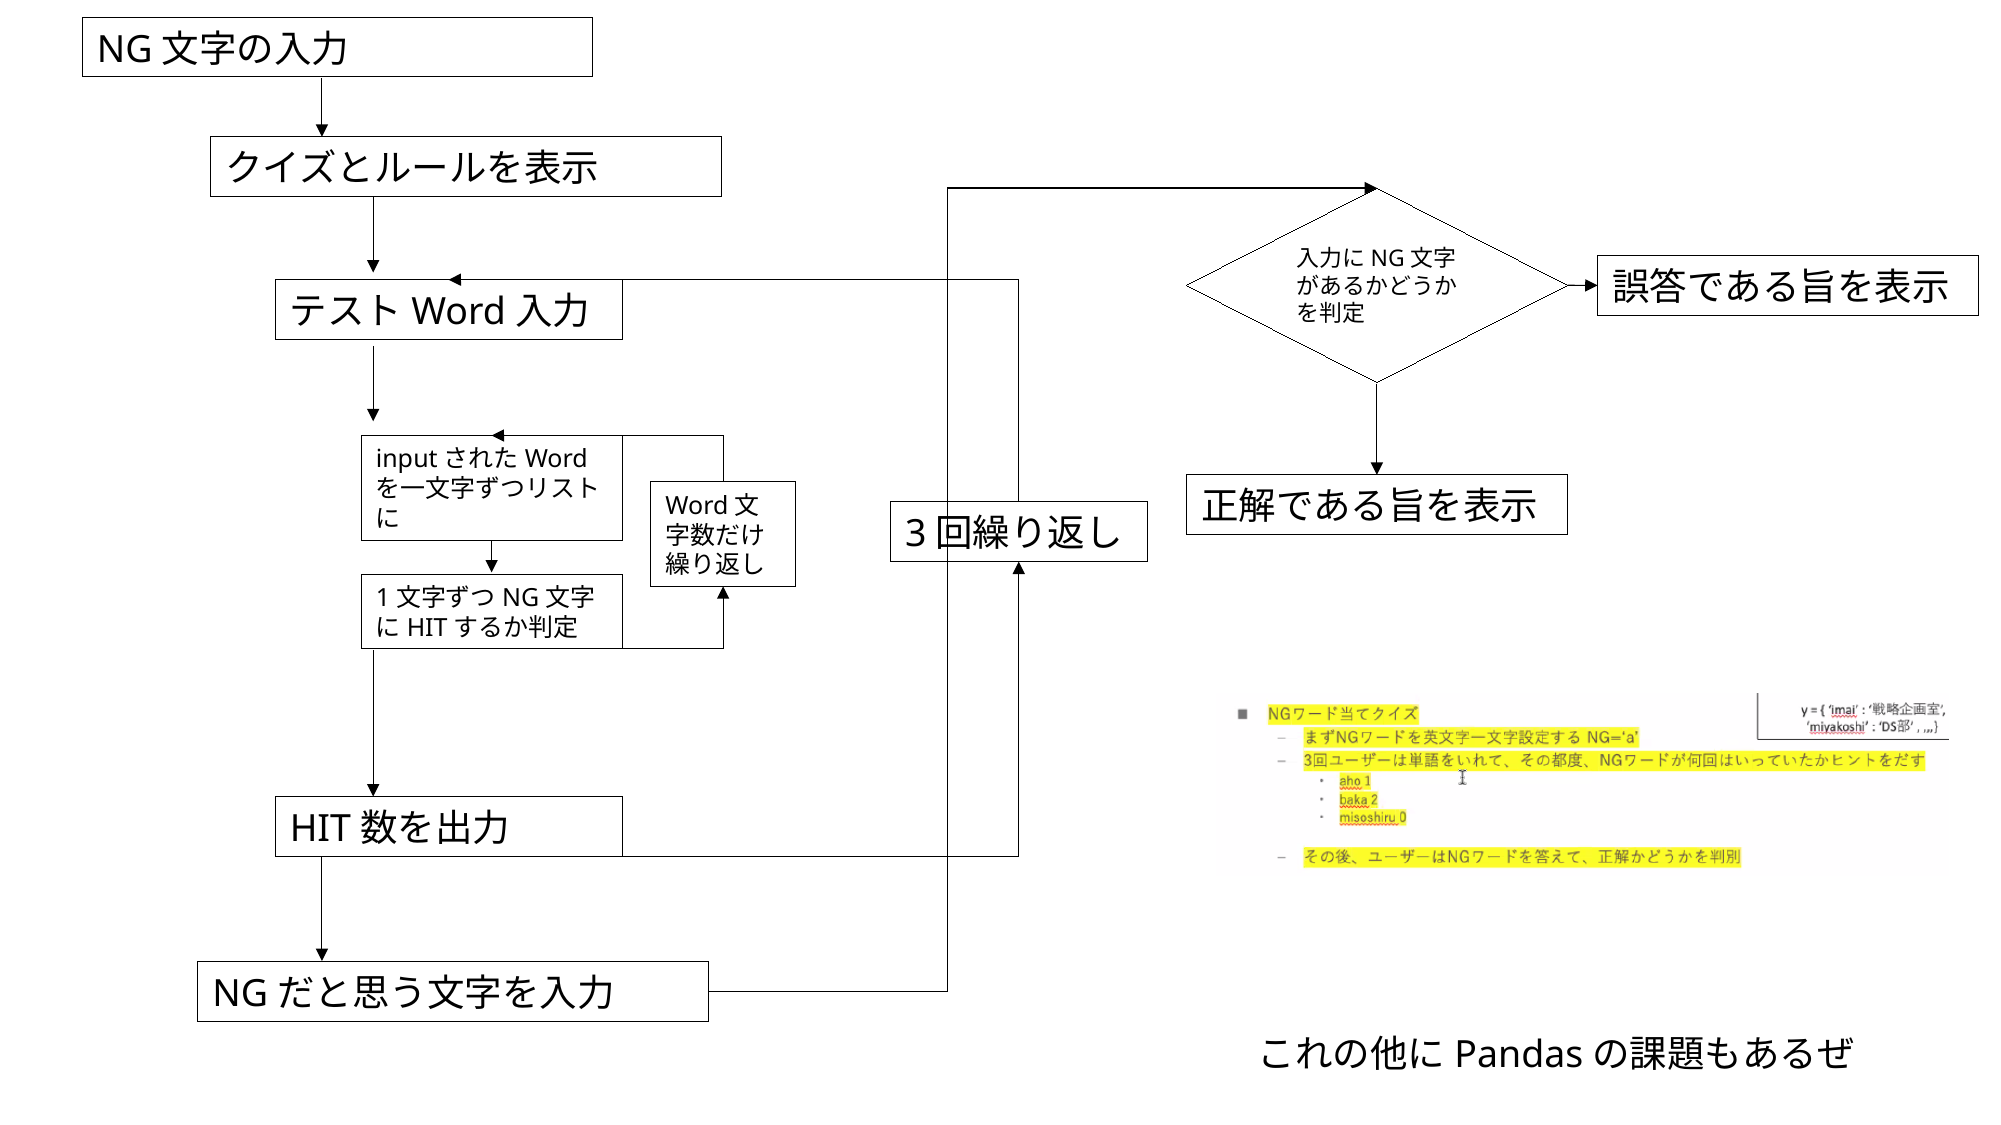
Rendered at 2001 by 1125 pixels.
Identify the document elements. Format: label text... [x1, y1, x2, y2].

text_box テストWord入力 [275, 279, 622, 340]
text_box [576, 503, 586, 735]
text_box inputされたWordを一文字ずつリストに [361, 435, 584, 541]
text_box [586, 424, 881, 995]
text_box NG文字の入力 [82, 17, 593, 77]
text_box NGだと思う文字を入力 [197, 961, 709, 1022]
picture [1216, 693, 1949, 876]
text_box これの他にPandasの課題もあるぜ [1243, 1022, 1893, 1083]
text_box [845, 187, 1377, 993]
text_box 入力にNG文字があるかどうかを判定 [1377, 188, 1567, 383]
text_box HIT数を出力 [275, 796, 586, 857]
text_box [622, 105, 845, 676]
text_box 正解である旨を表示 [1377, 474, 1568, 535]
text_box 誤答である旨を表示 [1597, 255, 1979, 316]
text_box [584, 342, 622, 575]
text_box クイズとルールを表示 [210, 136, 622, 197]
text_box 1文字ずつNG文字にHITするか判定 [361, 574, 576, 649]
